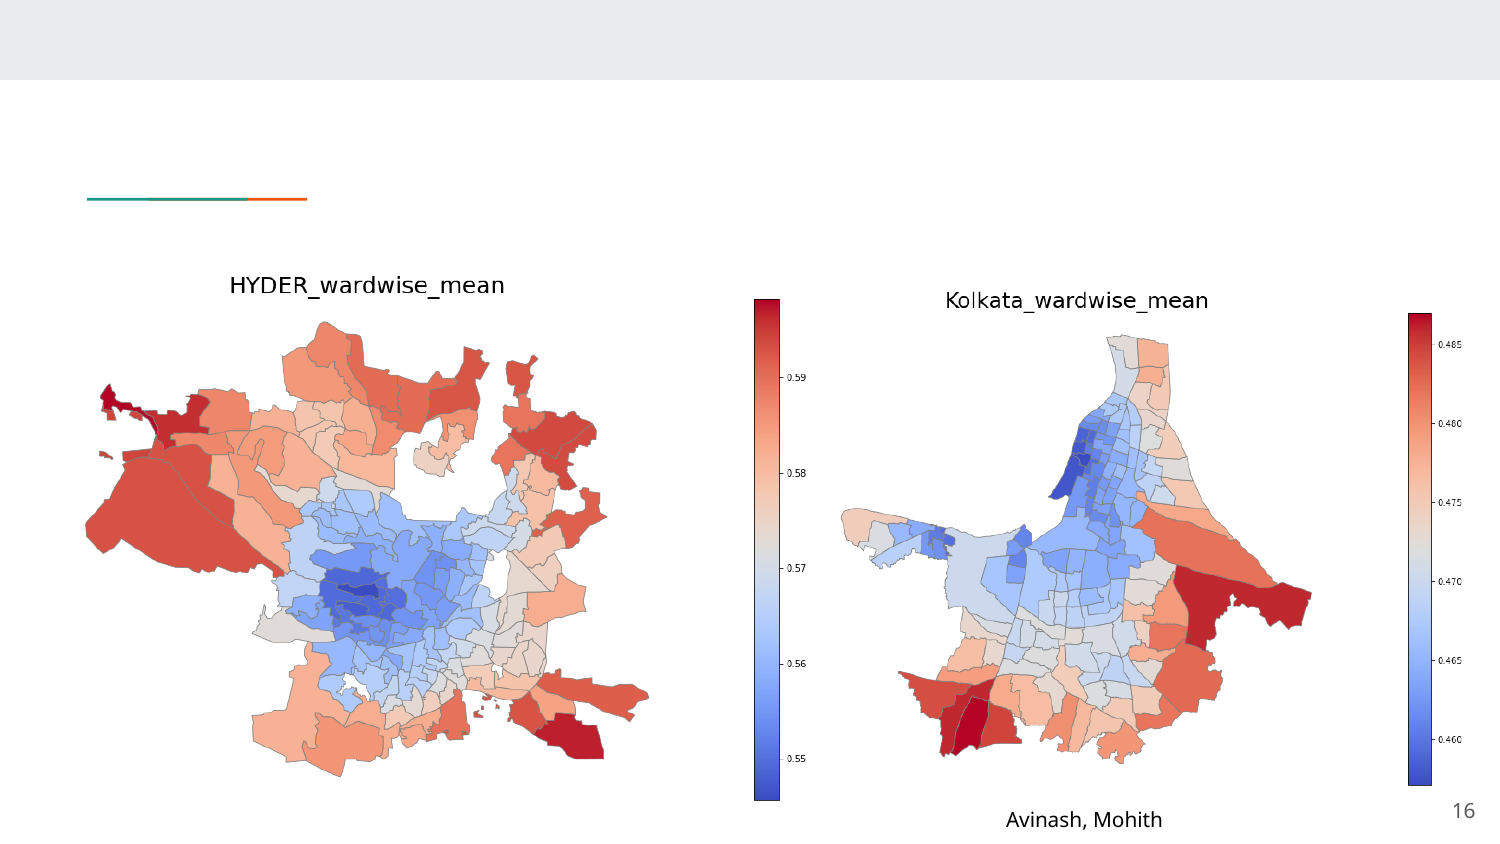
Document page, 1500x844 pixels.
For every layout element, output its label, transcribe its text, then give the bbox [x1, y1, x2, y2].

text_box Avinash, Mohith [991, 799, 1448, 844]
picture [50, 269, 1469, 807]
slide_number ‹#› [1448, 779, 1491, 844]
